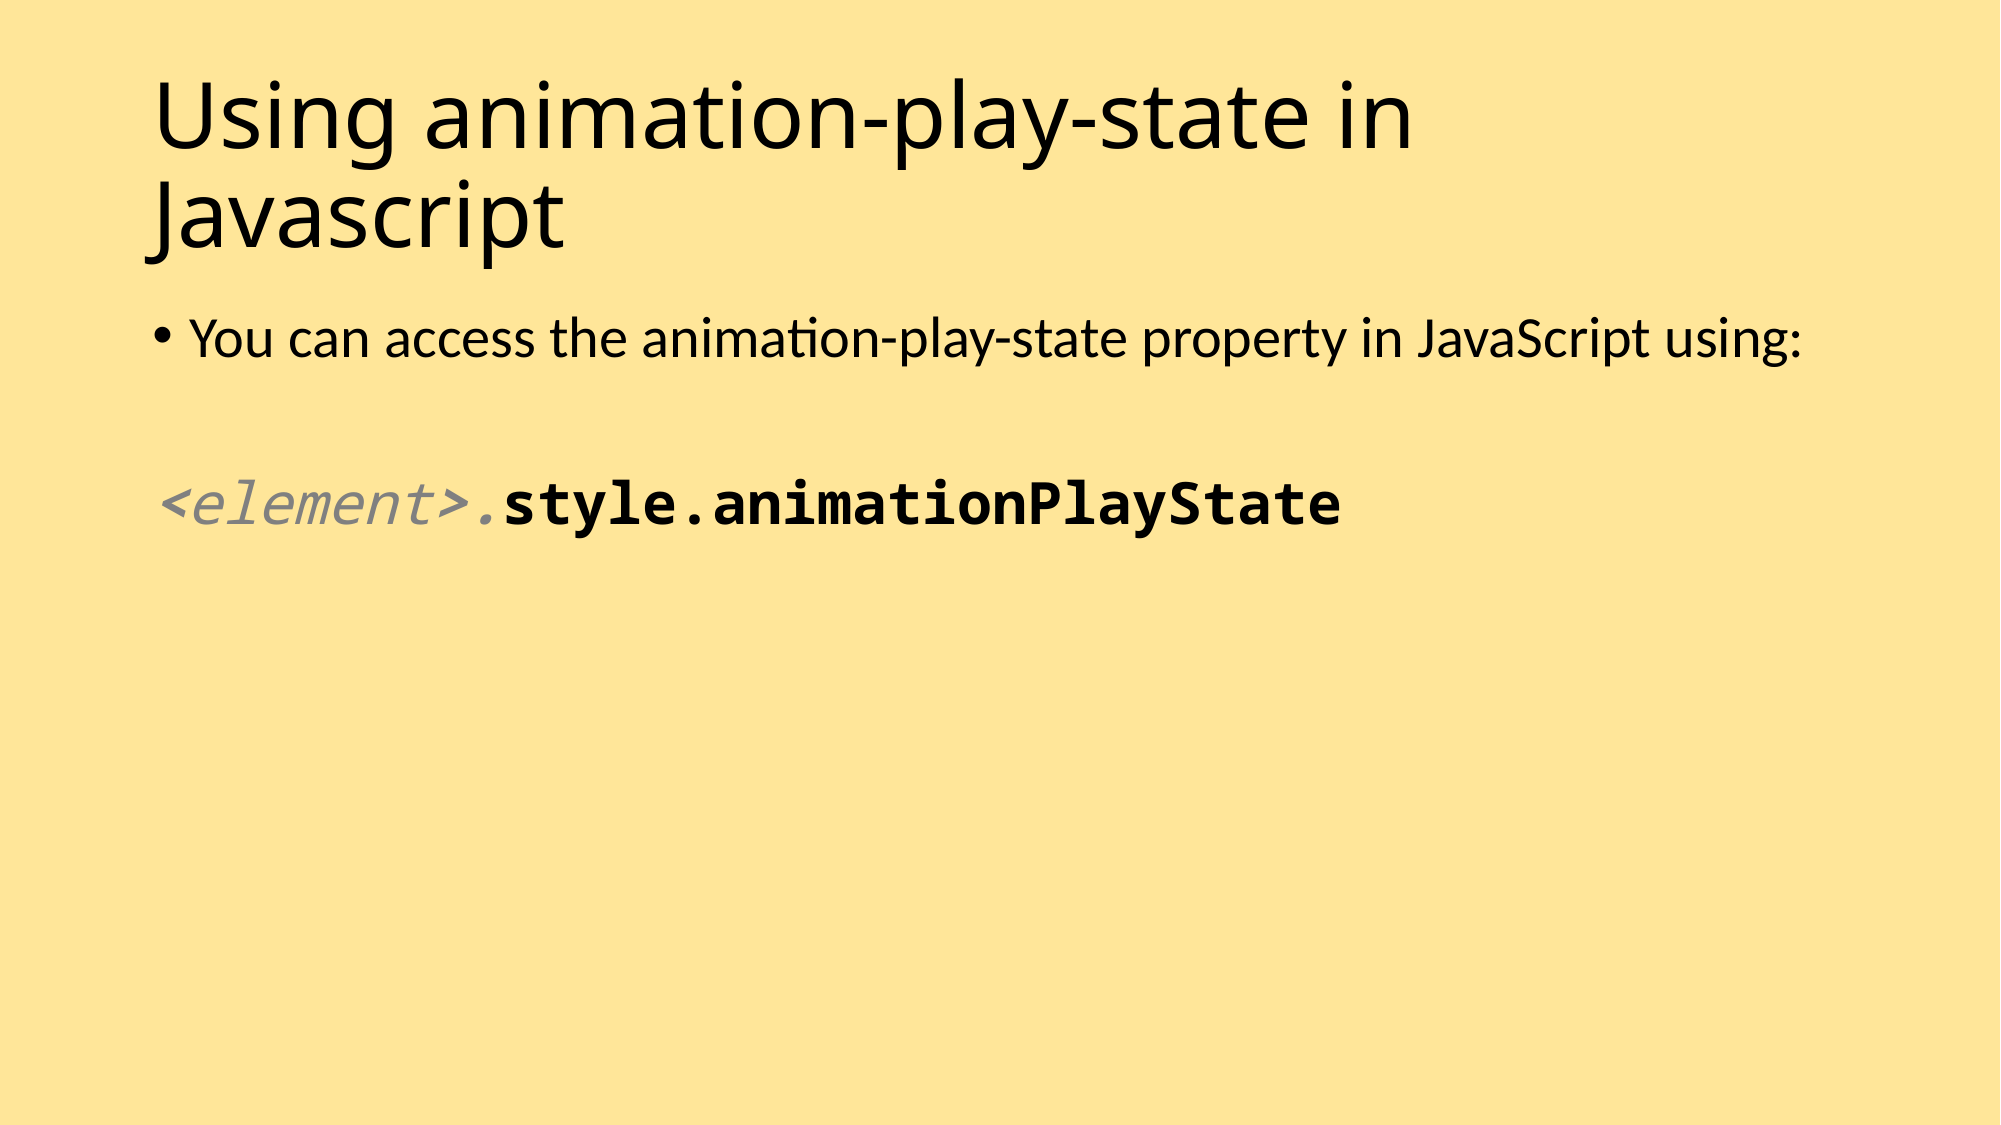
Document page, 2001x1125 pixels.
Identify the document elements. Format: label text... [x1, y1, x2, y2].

list You can access the animation-play-state property in JavaScript using: <element>.style.animationPlayState [137, 299, 1863, 1014]
title Using animation-play-state in Javascript [137, 59, 1863, 278]
